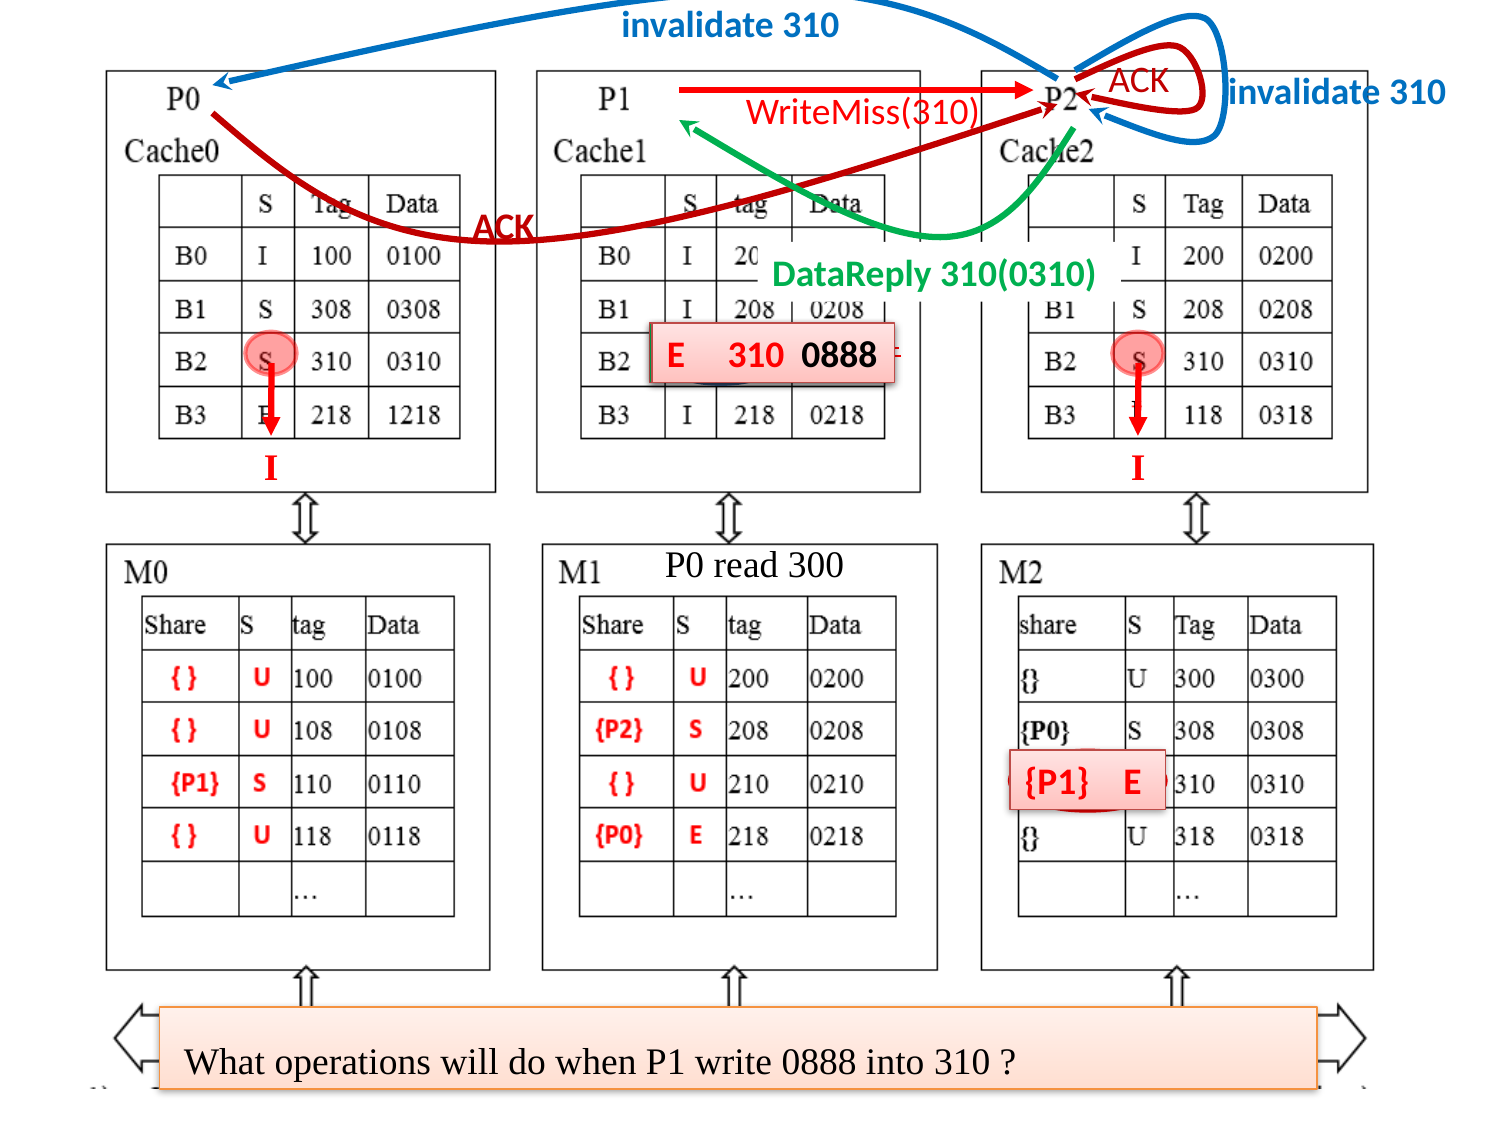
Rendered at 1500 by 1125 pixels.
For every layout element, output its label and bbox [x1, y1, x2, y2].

text_box [212, 0, 1058, 86]
text_box [791, 348, 902, 357]
text_box [245, 331, 297, 497]
text_box [1074, 15, 1487, 142]
text_box [1111, 331, 1164, 497]
picture [1034, 49, 1074, 119]
picture [76, 49, 1400, 1090]
text_box [212, 103, 1058, 256]
text_box [678, 119, 1122, 303]
text_box [678, 94, 1034, 102]
